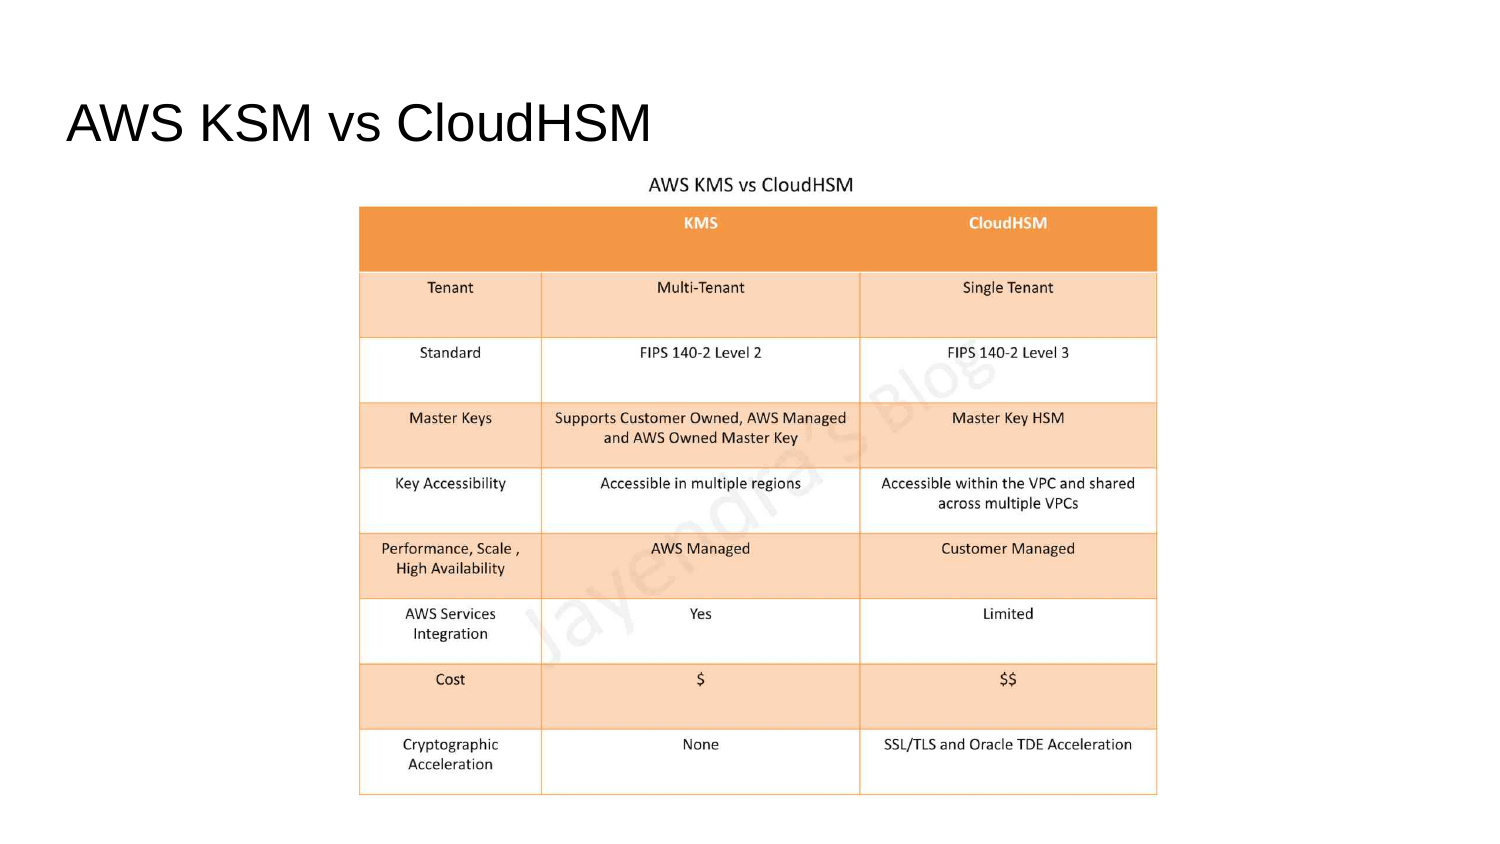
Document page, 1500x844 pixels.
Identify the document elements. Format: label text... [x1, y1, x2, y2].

title AWS KSM vs CloudHSM [51, 72, 1449, 167]
picture [320, 166, 1180, 810]
